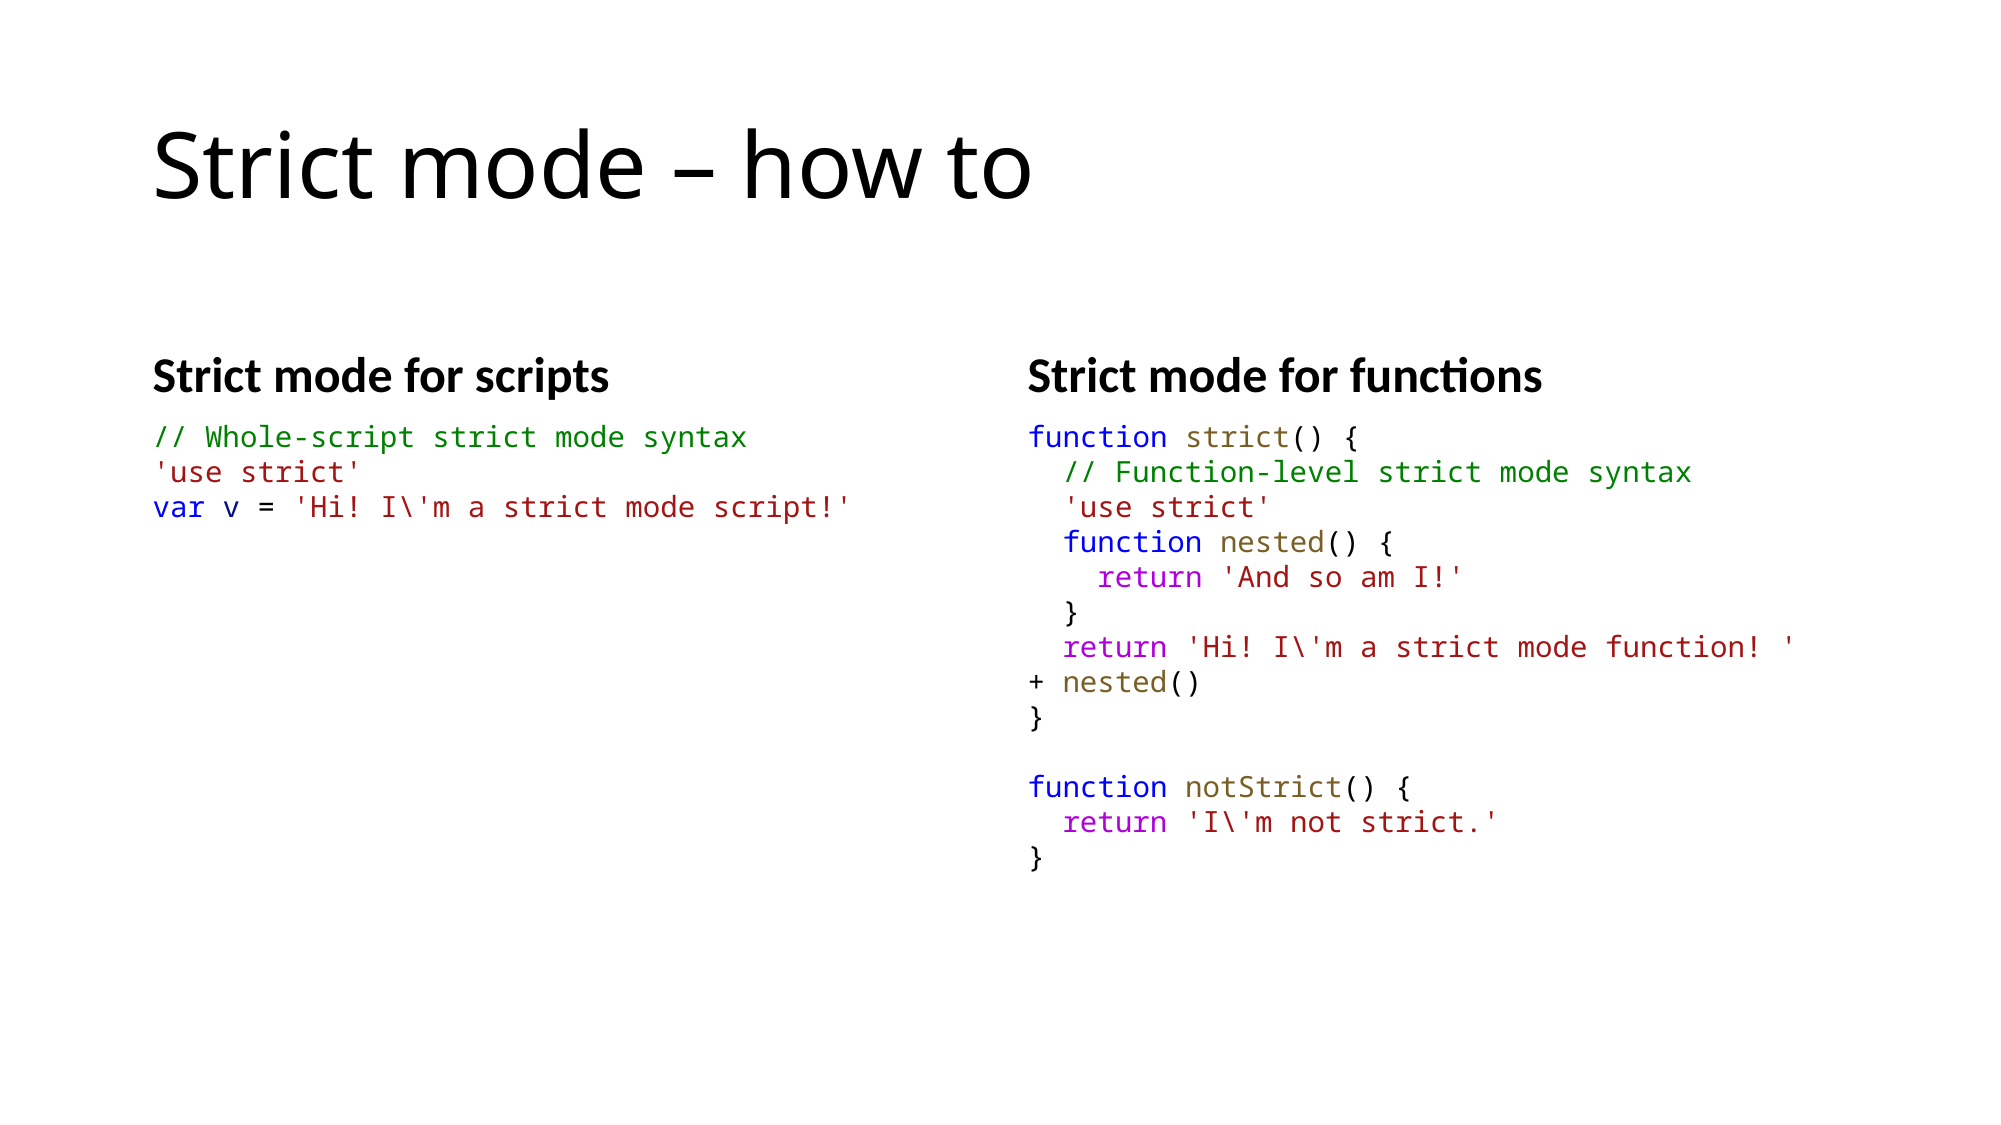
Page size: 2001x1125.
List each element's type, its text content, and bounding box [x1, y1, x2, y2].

text_box function strict() { // Function-level strict mode syntax 'use strict' function nested() { return 'And so am I!' } return 'Hi! I\'m a strict mode function! ' + nested() } function notStrict() { return 'I\'m not strict.' } [1012, 410, 1977, 916]
list Strict mode for scripts [137, 275, 984, 410]
list Strict mode for functions [1012, 275, 1863, 410]
text_box // Whole-script strict mode syntax 'use strict' var v = 'Hi! I\'m a strict mode script!' [137, 410, 1009, 531]
title Strict mode – how to [137, 59, 1863, 278]
